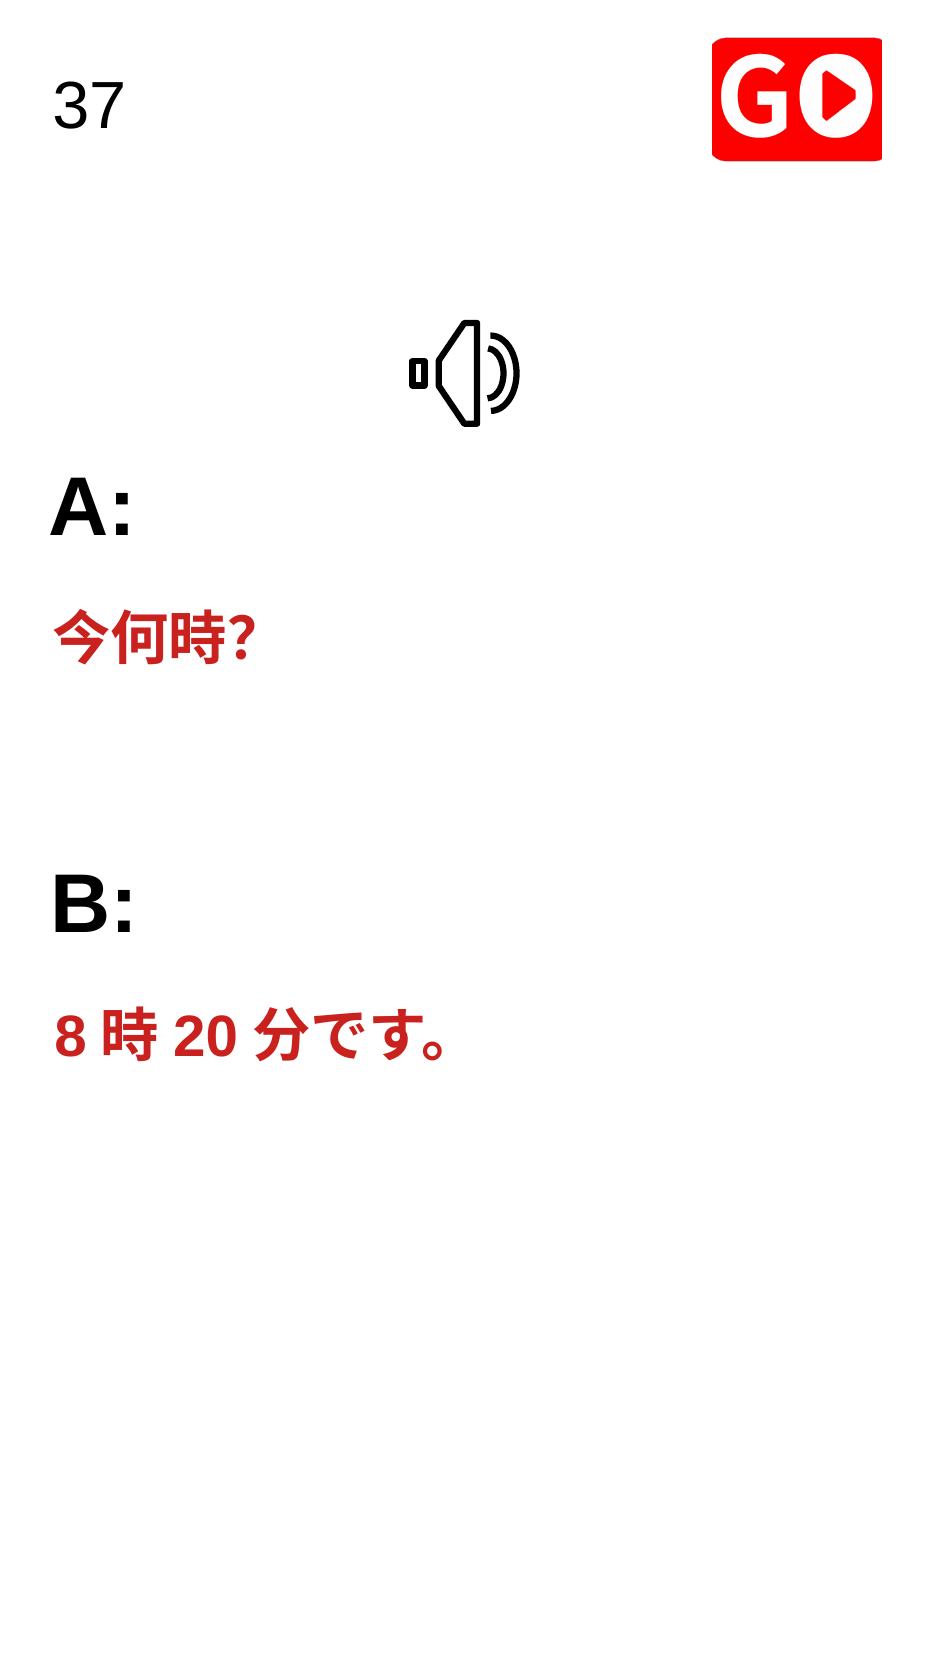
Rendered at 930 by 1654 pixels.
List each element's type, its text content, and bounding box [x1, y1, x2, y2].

text_box 37 [37, 54, 450, 145]
text_box B: [35, 825, 190, 974]
text_box A: [33, 428, 188, 577]
picture [712, 37, 882, 162]
text_box 今何時？ [37, 562, 898, 710]
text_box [359, 271, 570, 476]
text_box 8時20分です。 [39, 959, 900, 1107]
